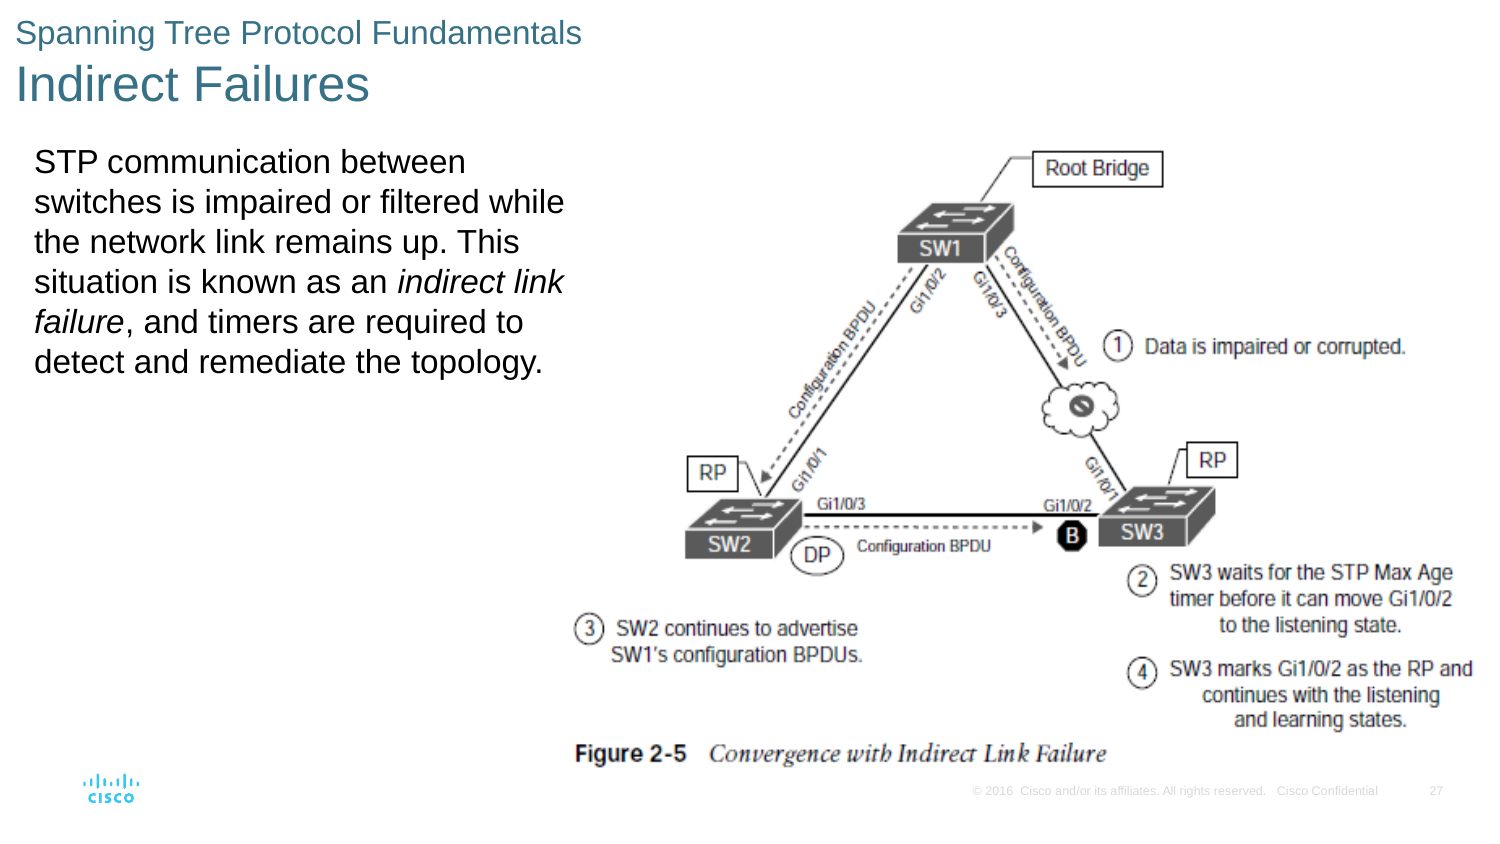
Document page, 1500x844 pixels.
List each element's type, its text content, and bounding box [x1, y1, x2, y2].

list STP communication between switches is impaired or filtered while the network link remains up. This situation is known as an indirect link failure, and timers are required to detect and remediate the topology. [19, 132, 619, 764]
title Spanning Tree Protocol Fundamentals Indirect Failures [0, 0, 1479, 124]
picture [572, 146, 1480, 778]
